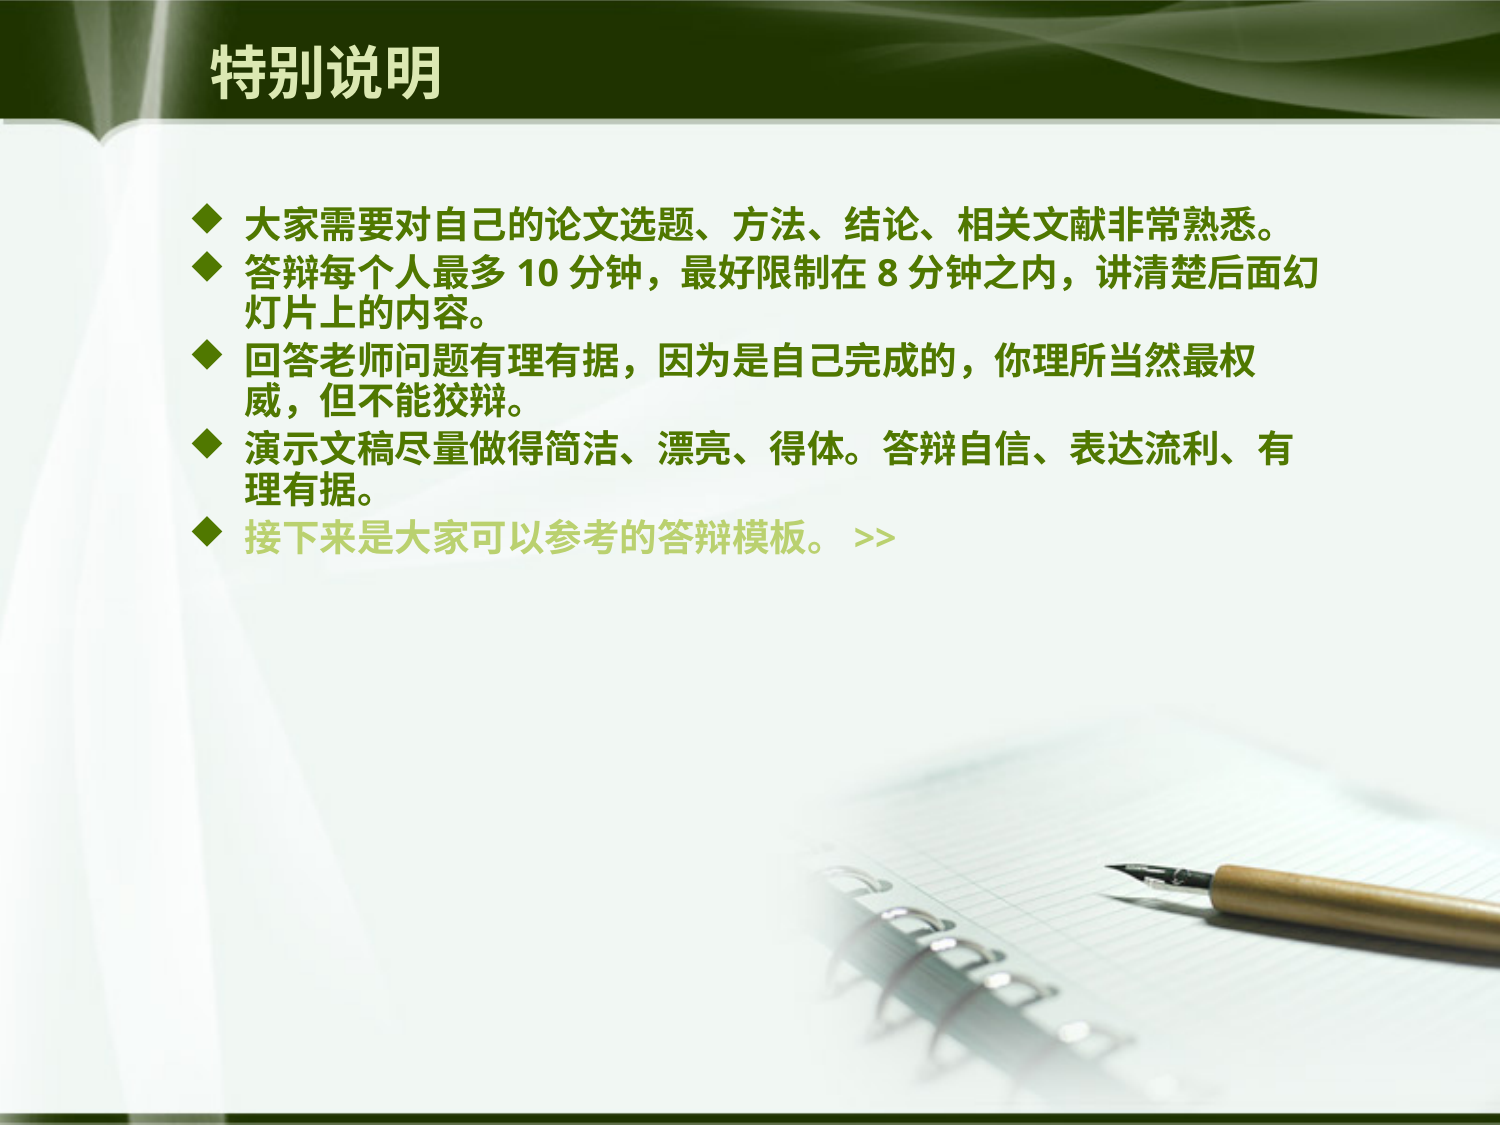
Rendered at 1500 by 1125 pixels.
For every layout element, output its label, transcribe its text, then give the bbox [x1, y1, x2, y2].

title 特别说明 [194, 20, 1483, 122]
picture [0, 0, 1500, 1125]
list 大家需要对自己的论文选题、方法、结论、相关文献非常熟悉。 答辩每个人最多10分钟，最好限制在8分钟之内，讲清楚后面幻灯片上的内容。 回答老师问题有理有据，因为是自己完成的，你理所当然最权威，但不能狡辩。 演示文稿尽量做得简洁、漂亮、得体。答辩自信、表达流利、有理有据。 接下来是大家可以参考的答辩模板。>> [173, 198, 1343, 946]
